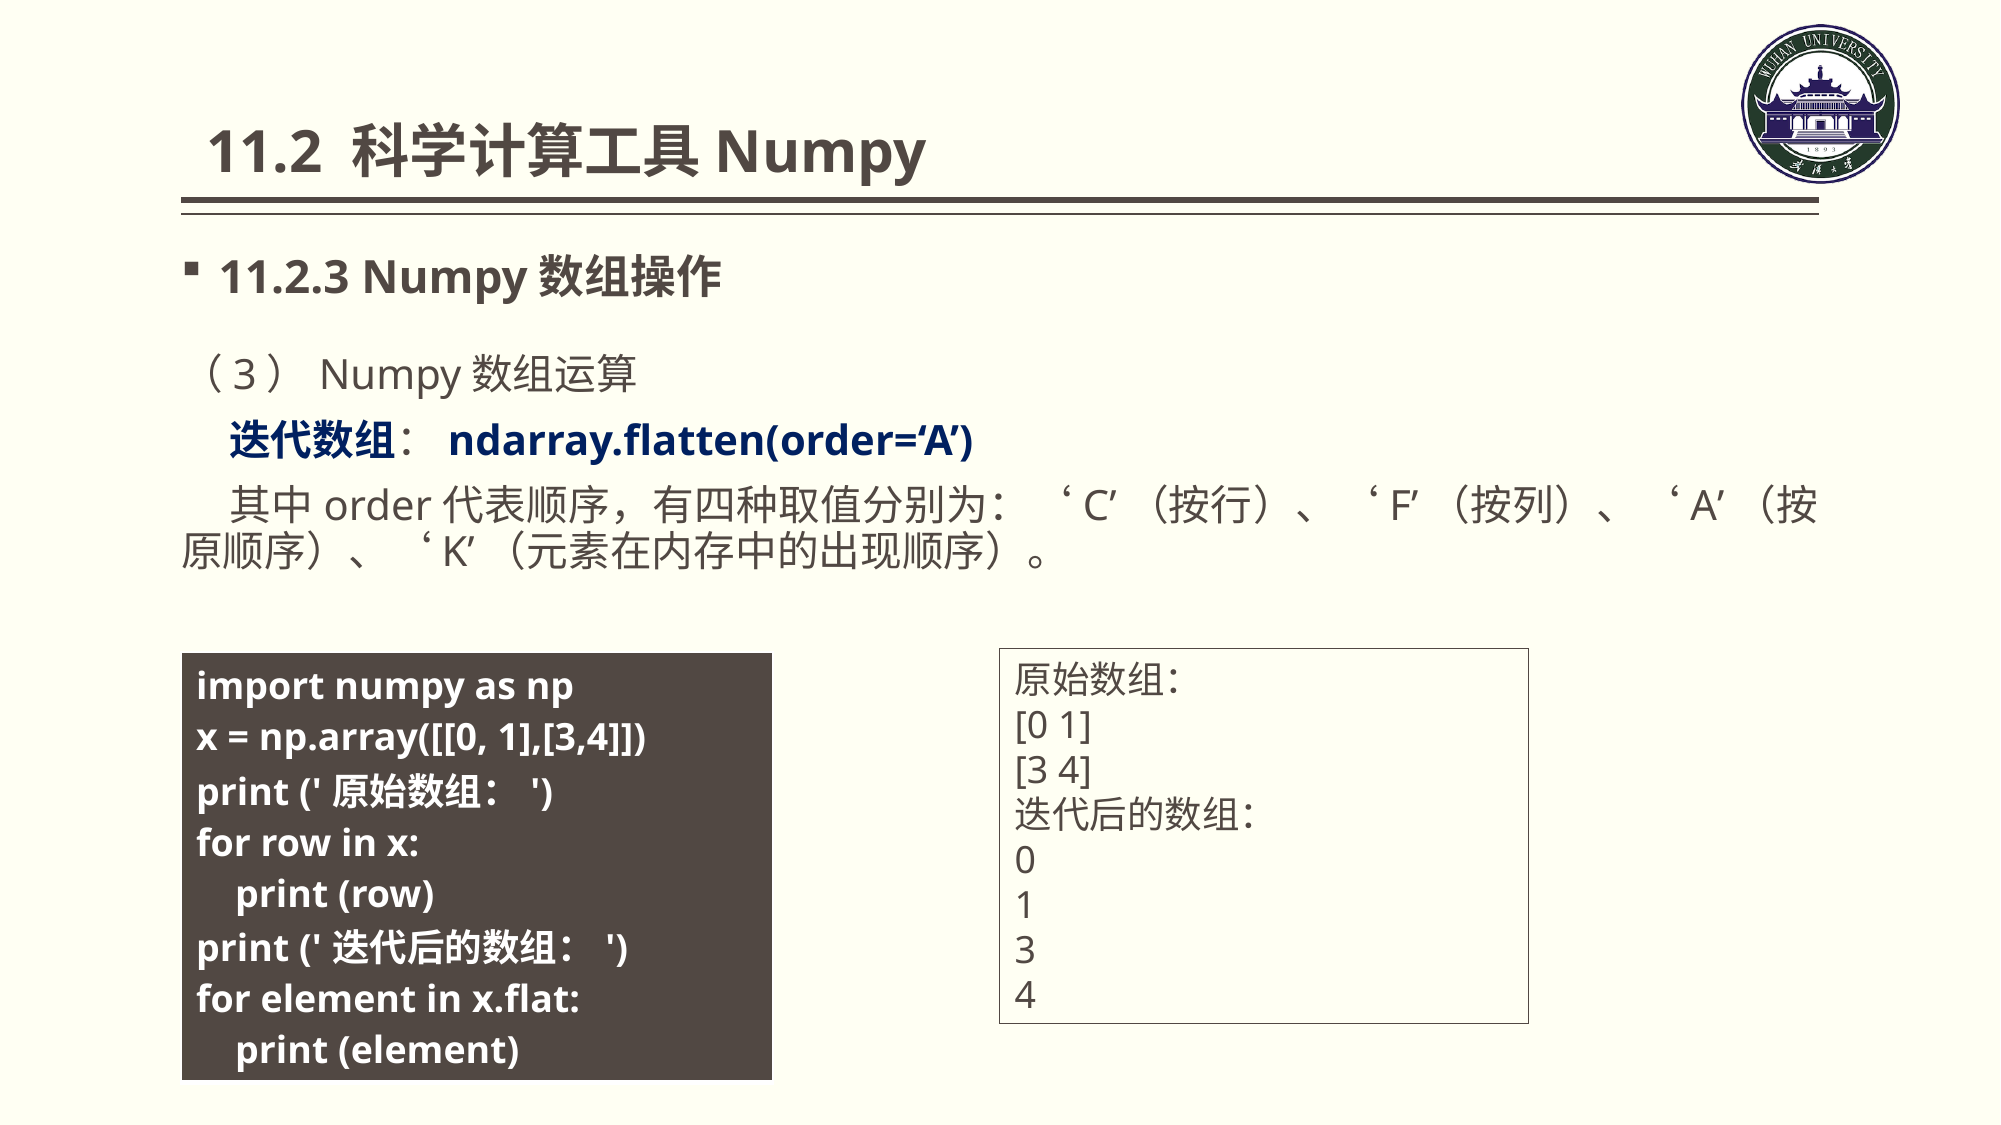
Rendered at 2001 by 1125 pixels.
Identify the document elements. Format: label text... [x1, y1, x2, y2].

picture [1844, 24, 1900, 184]
text_box 原始数组： [0 1] [3 4] 迭代后的数组： 0 1 3 4 [999, 648, 1529, 1024]
text_box 11.2 科学计算工具Numpy [206, 12, 1844, 193]
table_header import numpy as np x = np.array([[0, 1],[3,4]]) print ('原始数组：') for row in x: print (row) print ('迭代后的数组：') for element in x.flat: print (element) [182, 653, 772, 1080]
list 11.2.3 Numpy数组操作 （3）Numpy数组运算 迭代数组：ndarray.flatten(order=‘A’) 其中order代表顺序，有四种取值分别为：‘C’（按行）、‘F’（按列）、‘A’（按原顺序）、‘K’（元素在内存中的出现顺序）。 [181, 212, 1819, 630]
